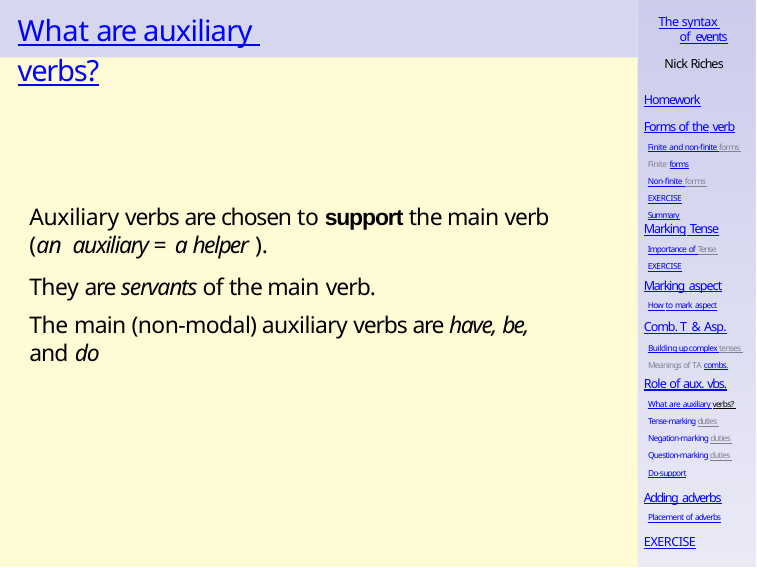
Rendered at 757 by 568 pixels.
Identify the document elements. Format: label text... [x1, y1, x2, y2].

text_box Auxiliary verbs are chosen to support the main verb (an auxiliary = a helper ). They are servants of the main verb. The main (non-modal) auxiliary verbs are have, be, and do [27, 201, 593, 366]
text_box Marking Tense Importance of Tense EXERCISE [641, 210, 728, 266]
text_box The syntax of events [656, 13, 738, 46]
text_box Nick Riches Homework [641, 53, 732, 107]
text_box Forms of the verb Finite and non-finite forms Finite forms Non-finite forms EXERCISE Summary [641, 107, 749, 221]
text_box Role of aux. vbs. What are auxiliary verbs? Tense-marking duties Negation-marking duties Question-marking duties Do-support Adding adverbs Placement of adverbs EXERCISE Homework 35 / 47 [641, 365, 745, 568]
text_box Comb. T & Asp. Building up complex tenses Meanings of TA combs. [641, 308, 751, 371]
text_box Marking aspect How to mark aspect [641, 266, 731, 308]
picture [637, 0, 756, 567]
title What are auxiliary verbs? [15, 9, 329, 108]
text_box [0, 0, 638, 58]
